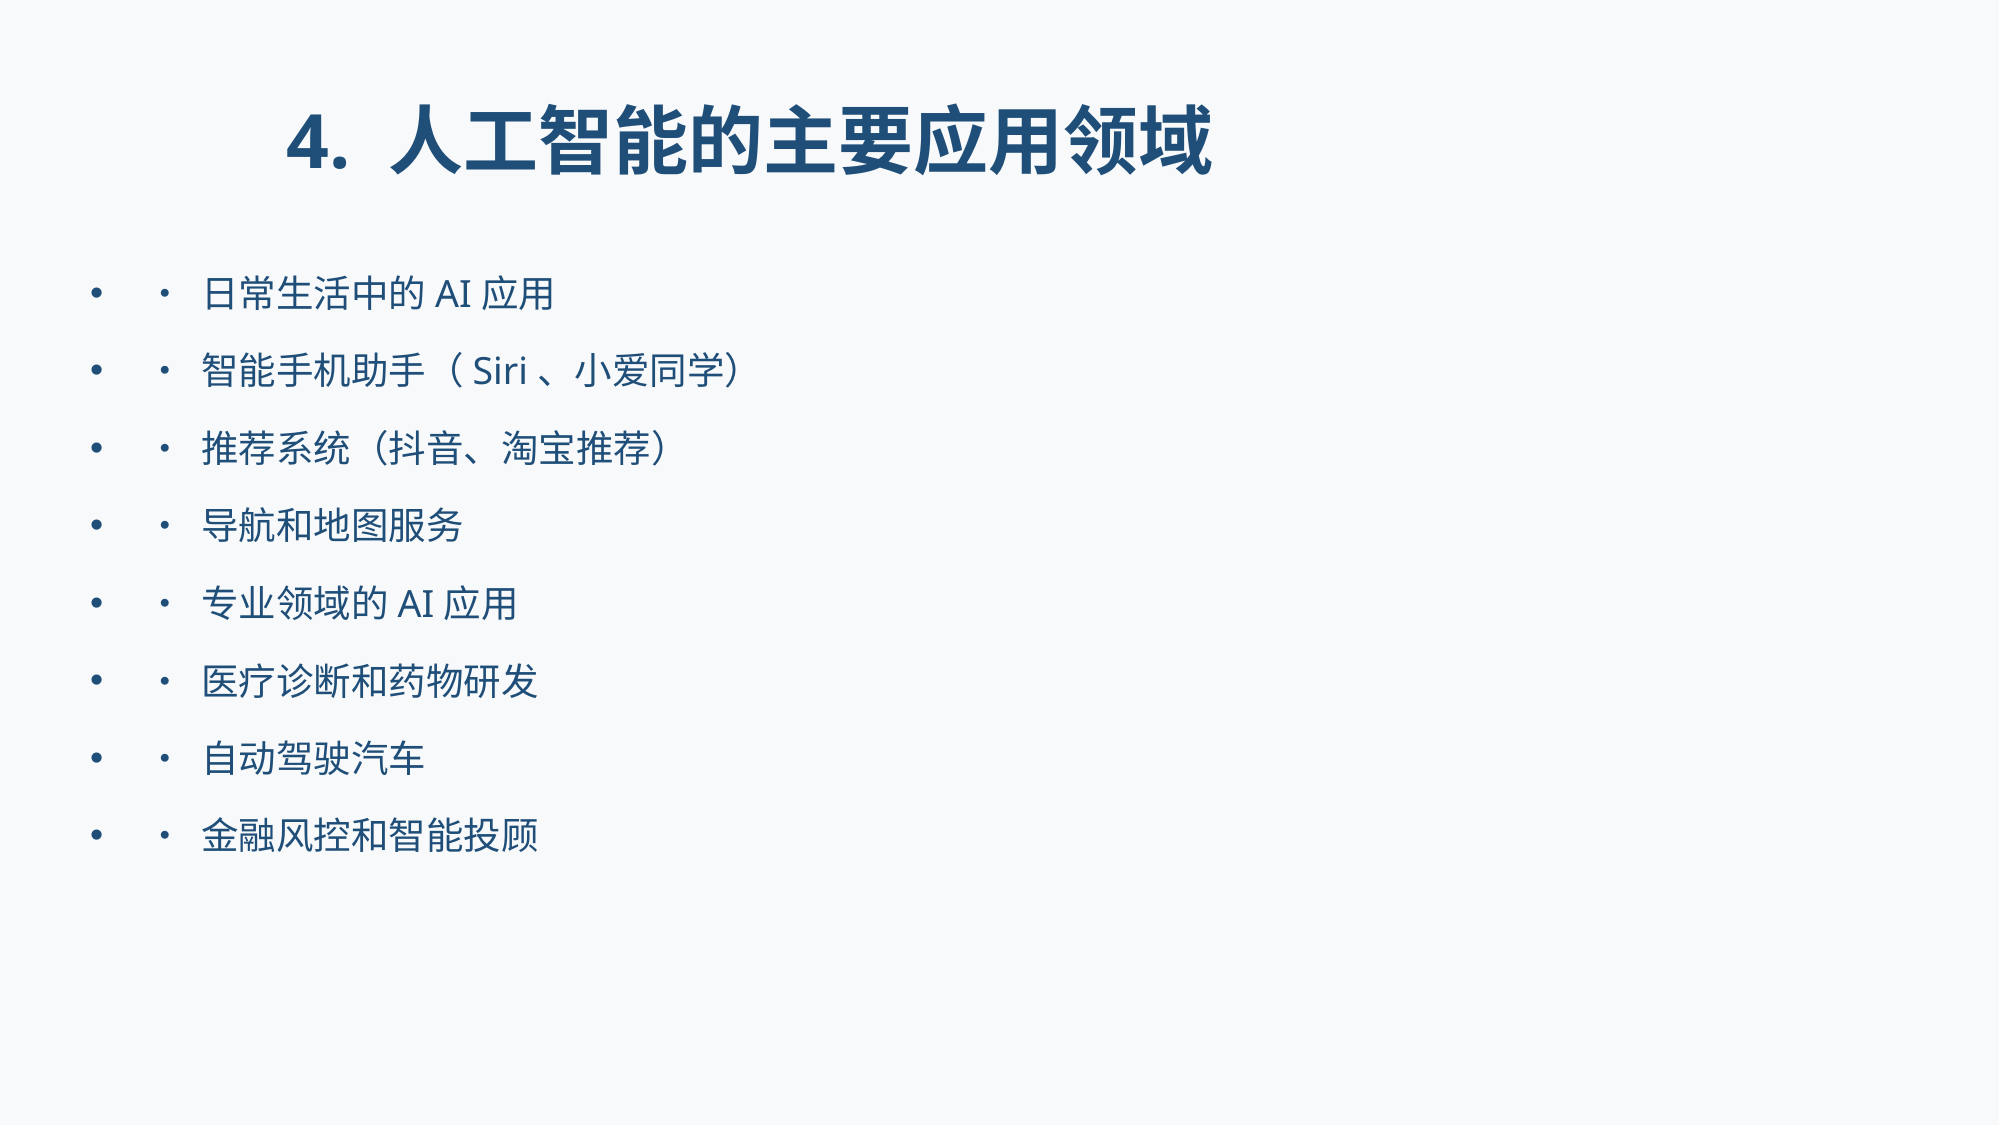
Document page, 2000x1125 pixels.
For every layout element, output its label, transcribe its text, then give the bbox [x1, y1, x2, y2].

title 4. 人工智能的主要应用领域 [75, 45, 1425, 233]
list • 日常生活中的AI应用 • 智能手机助手（Siri、小爱同学） • 推荐系统（抖音、淘宝推荐） • 导航和地图服务 • 专业领域的AI应用 • 医疗诊断和药物研发 • 自动驾驶汽车 • 金融风控和智能投顾 [75, 262, 1425, 1005]
